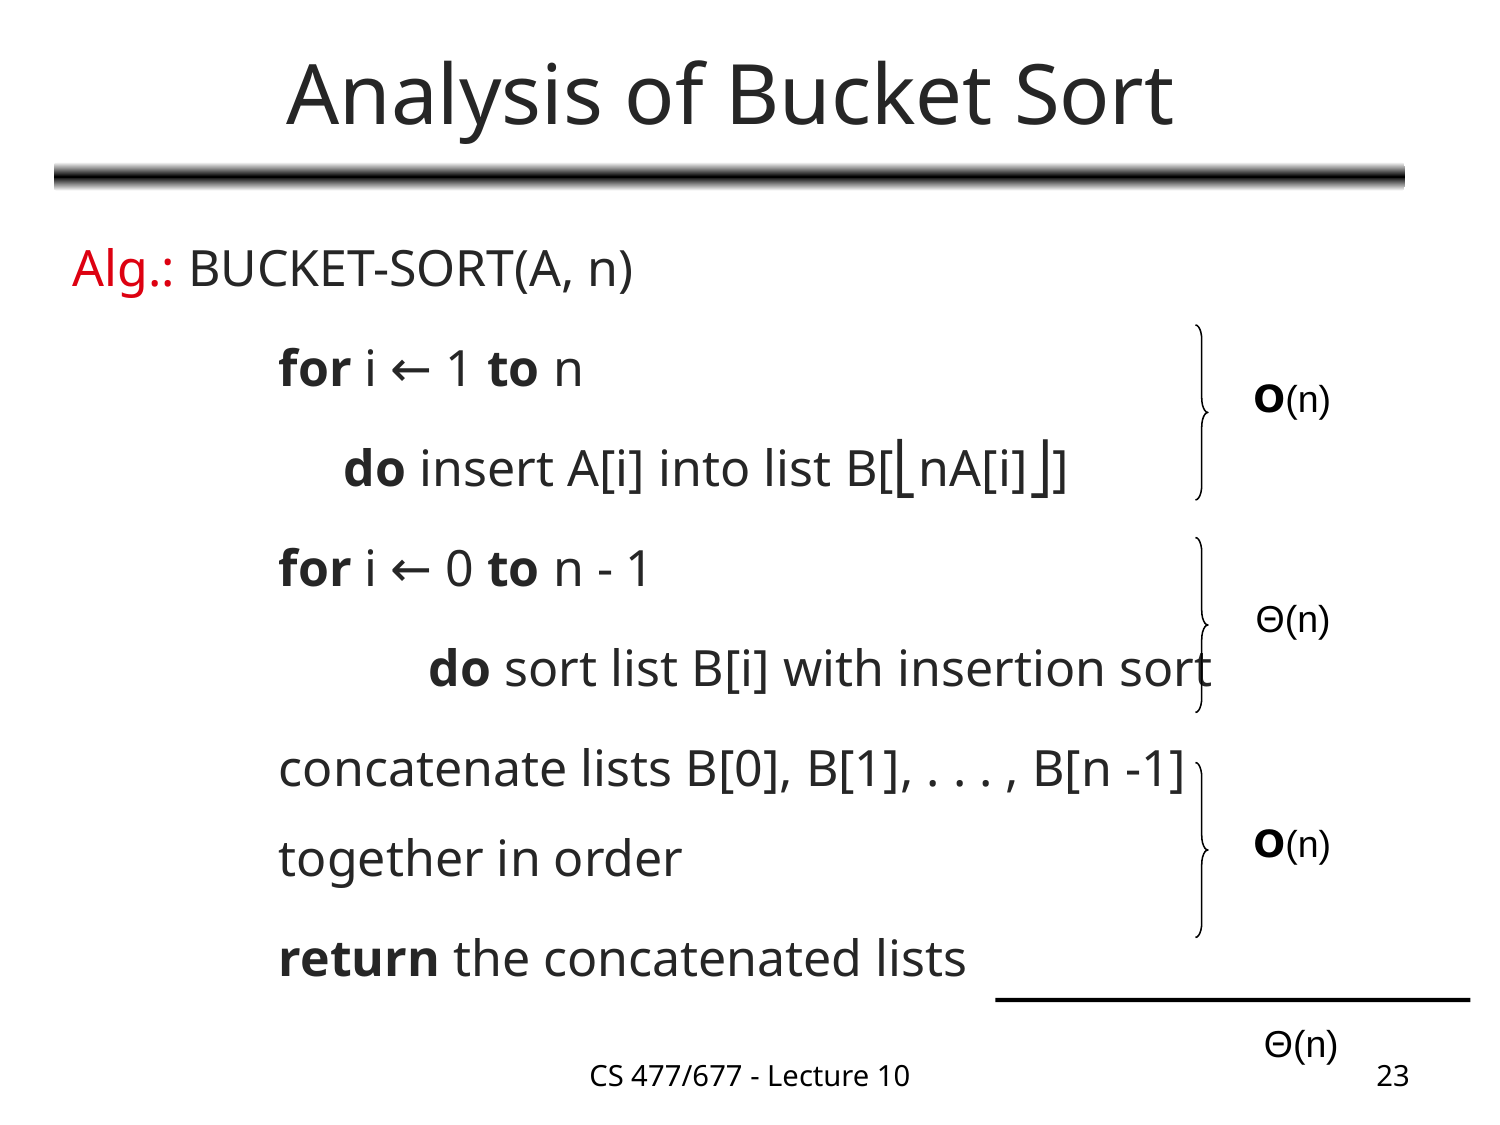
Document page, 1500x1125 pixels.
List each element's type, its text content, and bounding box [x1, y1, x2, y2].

text_box Θ(n) [1249, 1012, 1354, 1049]
text_box 𝝤(n) [1238, 812, 1346, 873]
text_box [1195, 537, 1208, 713]
text_box Θ(n) [1240, 587, 1346, 648]
footer CS 477/677 - Lecture 10 [512, 1049, 988, 1103]
text_box [1195, 762, 1208, 938]
text_box 𝝤(n) [1238, 367, 1346, 428]
list Alg.: BUCKET-SORT(A, n) for i ← 1 to n do insert A[i] into list B[⎣nA[i]⎦] for i ← 0 to n - 1 do sort list B[i] with insertion sort concatenate lists B[0], B[1], . . . , B[n -1] together in order return the concatenated lists [57, 198, 1413, 1033]
title Analysis of Bucket Sort [55, 16, 1407, 166]
slide_number 23 [1074, 1049, 1426, 1103]
text_box [1195, 324, 1208, 500]
